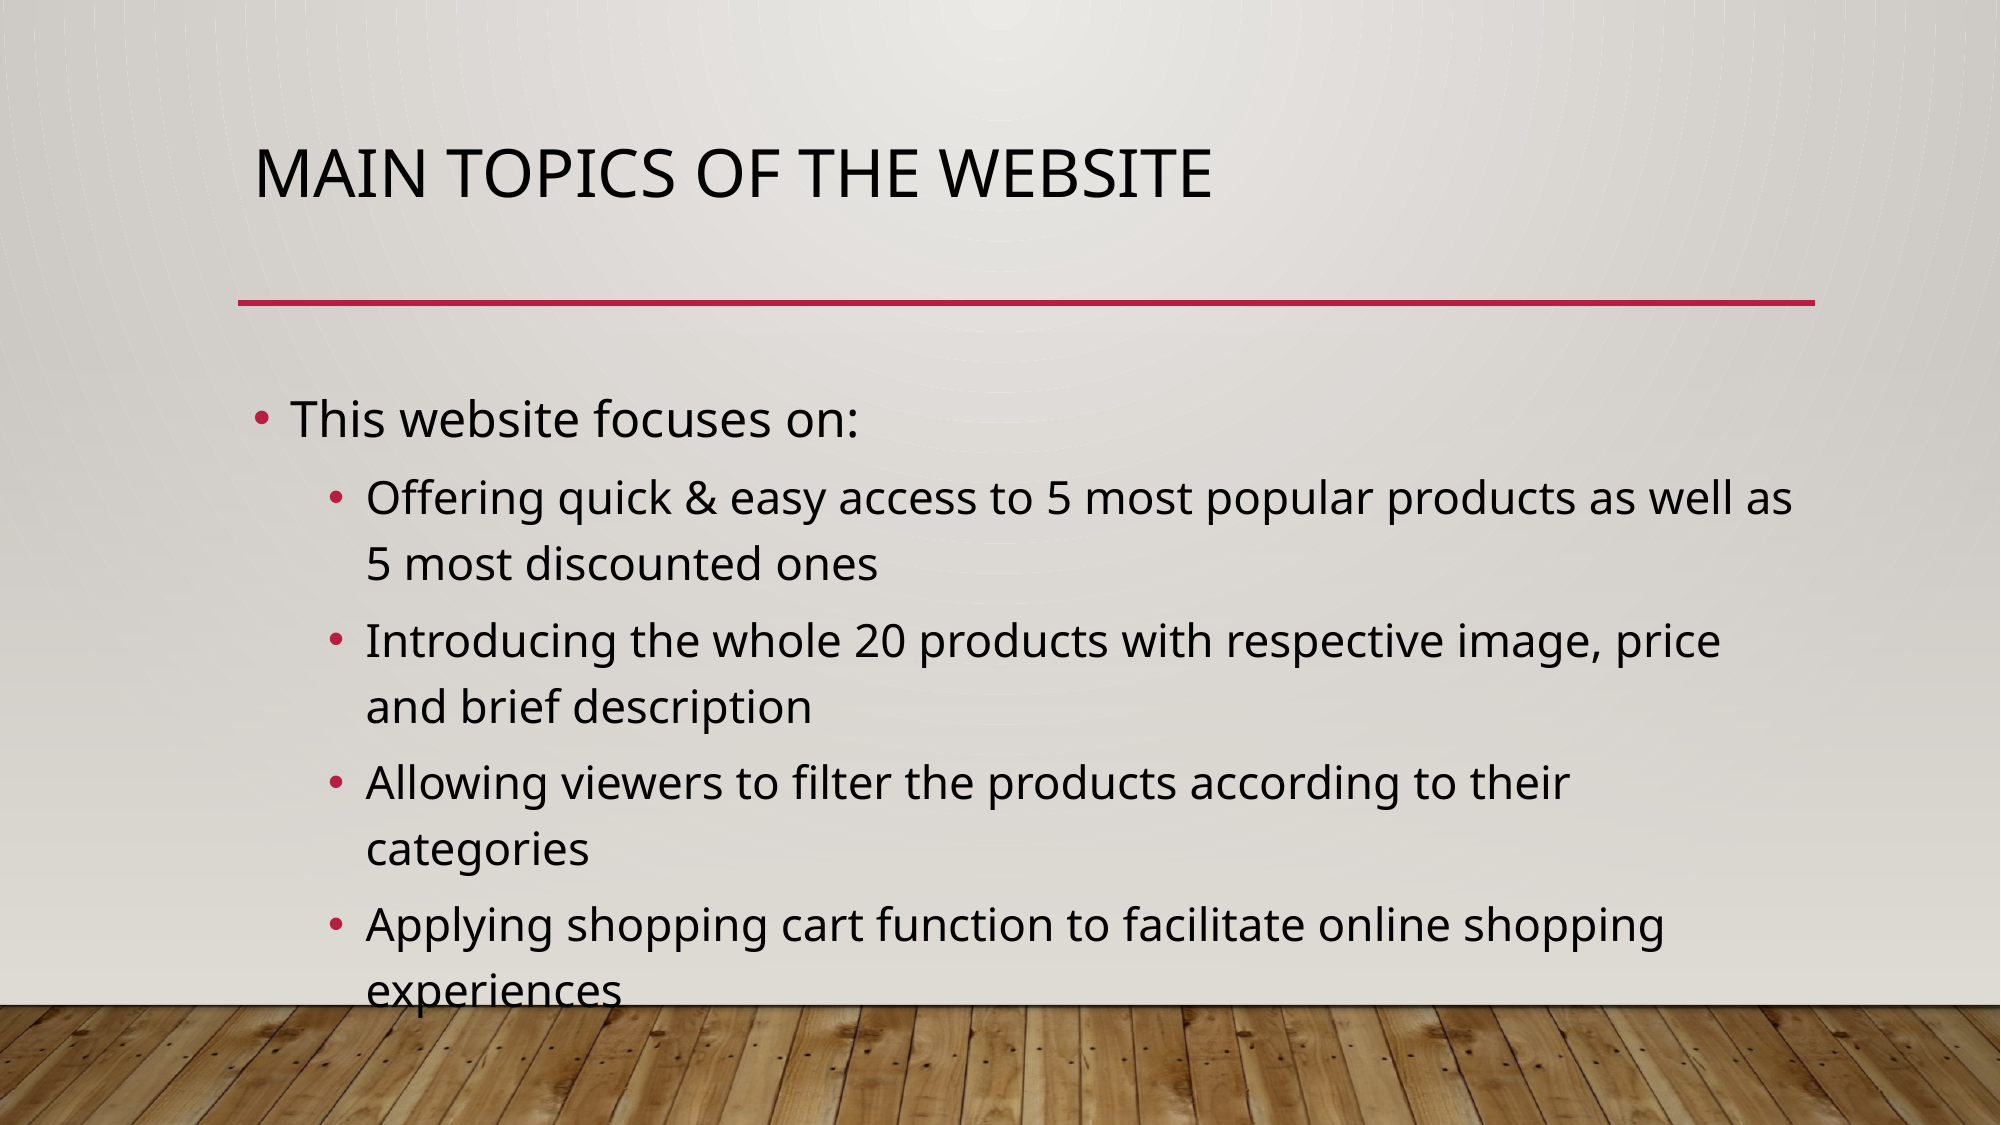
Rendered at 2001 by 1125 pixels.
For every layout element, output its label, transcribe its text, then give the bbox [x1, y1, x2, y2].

list This website focuses on: Offering quick & easy access to 5 most popular products as well as 5 most discounted ones Introducing the whole 20 products with respective image, price and brief description Allowing viewers to filter the products according to their categories Applying shopping cart function to facilitate online shopping experiences [238, 368, 1816, 959]
picture [0, 1005, 2000, 1125]
title Main Topics of the Website [238, 131, 1814, 305]
